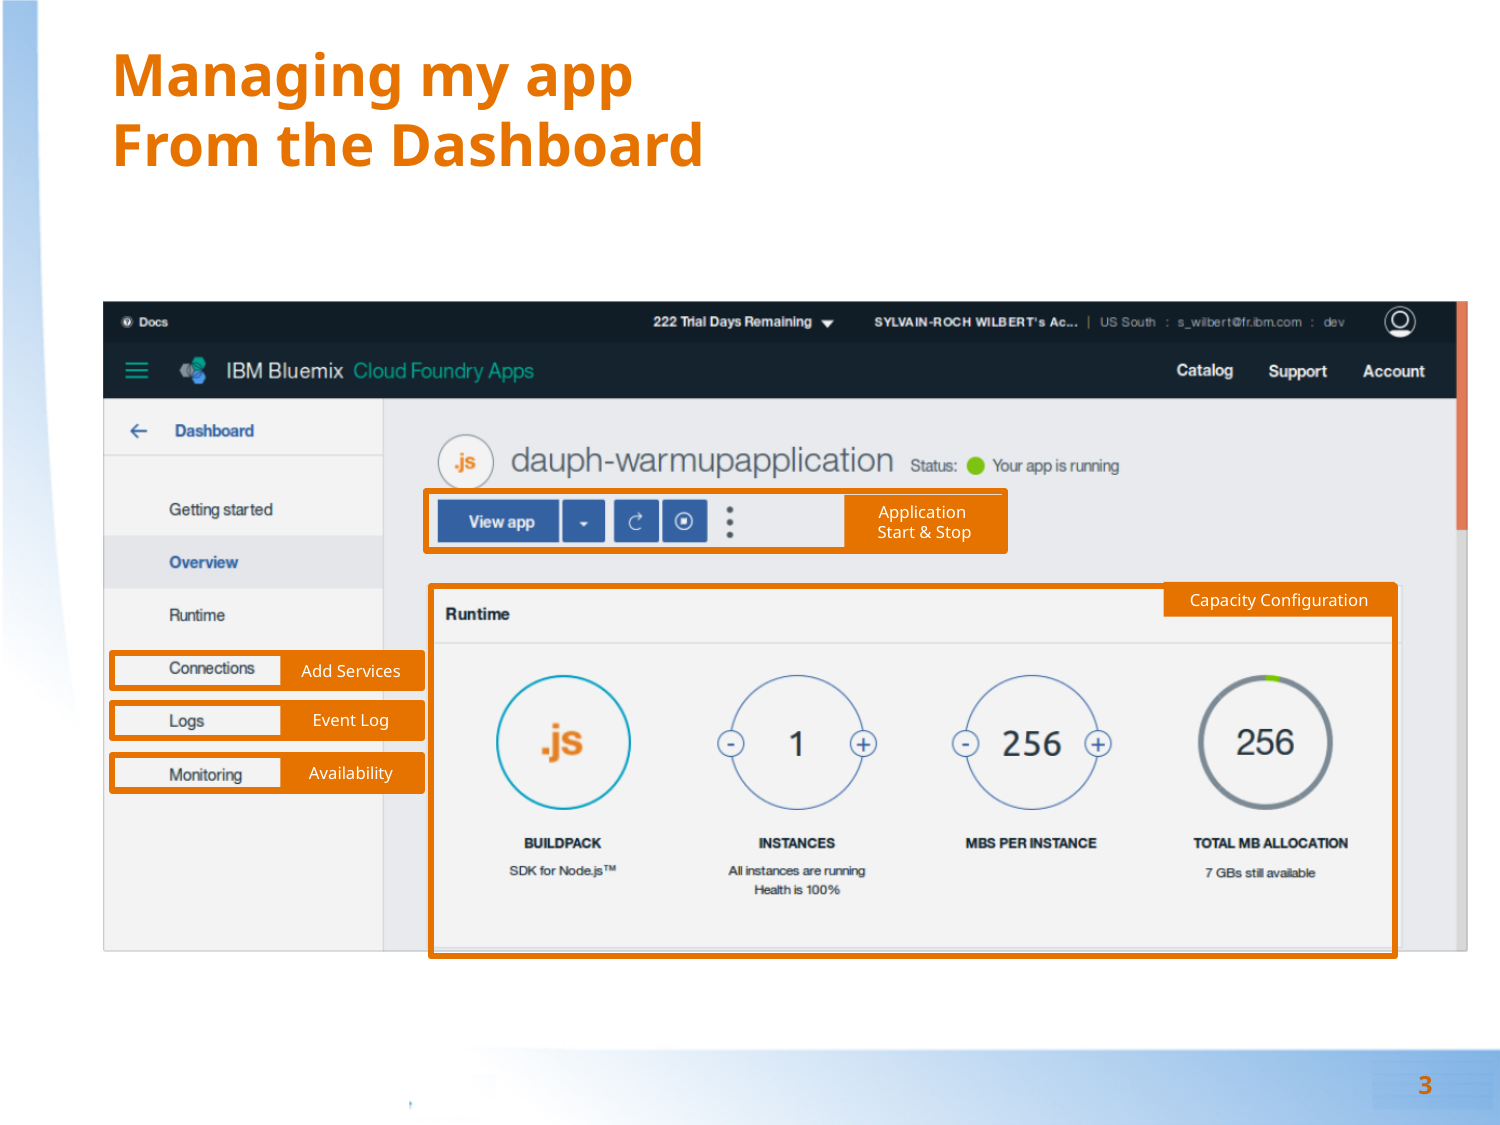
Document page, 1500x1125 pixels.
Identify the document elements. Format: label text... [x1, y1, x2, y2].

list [100, 301, 1472, 957]
title Managing my app From the Dashboard [96, 90, 1472, 186]
picture [0, 0, 1500, 1125]
slide_number 3 [1394, 1058, 1500, 1112]
